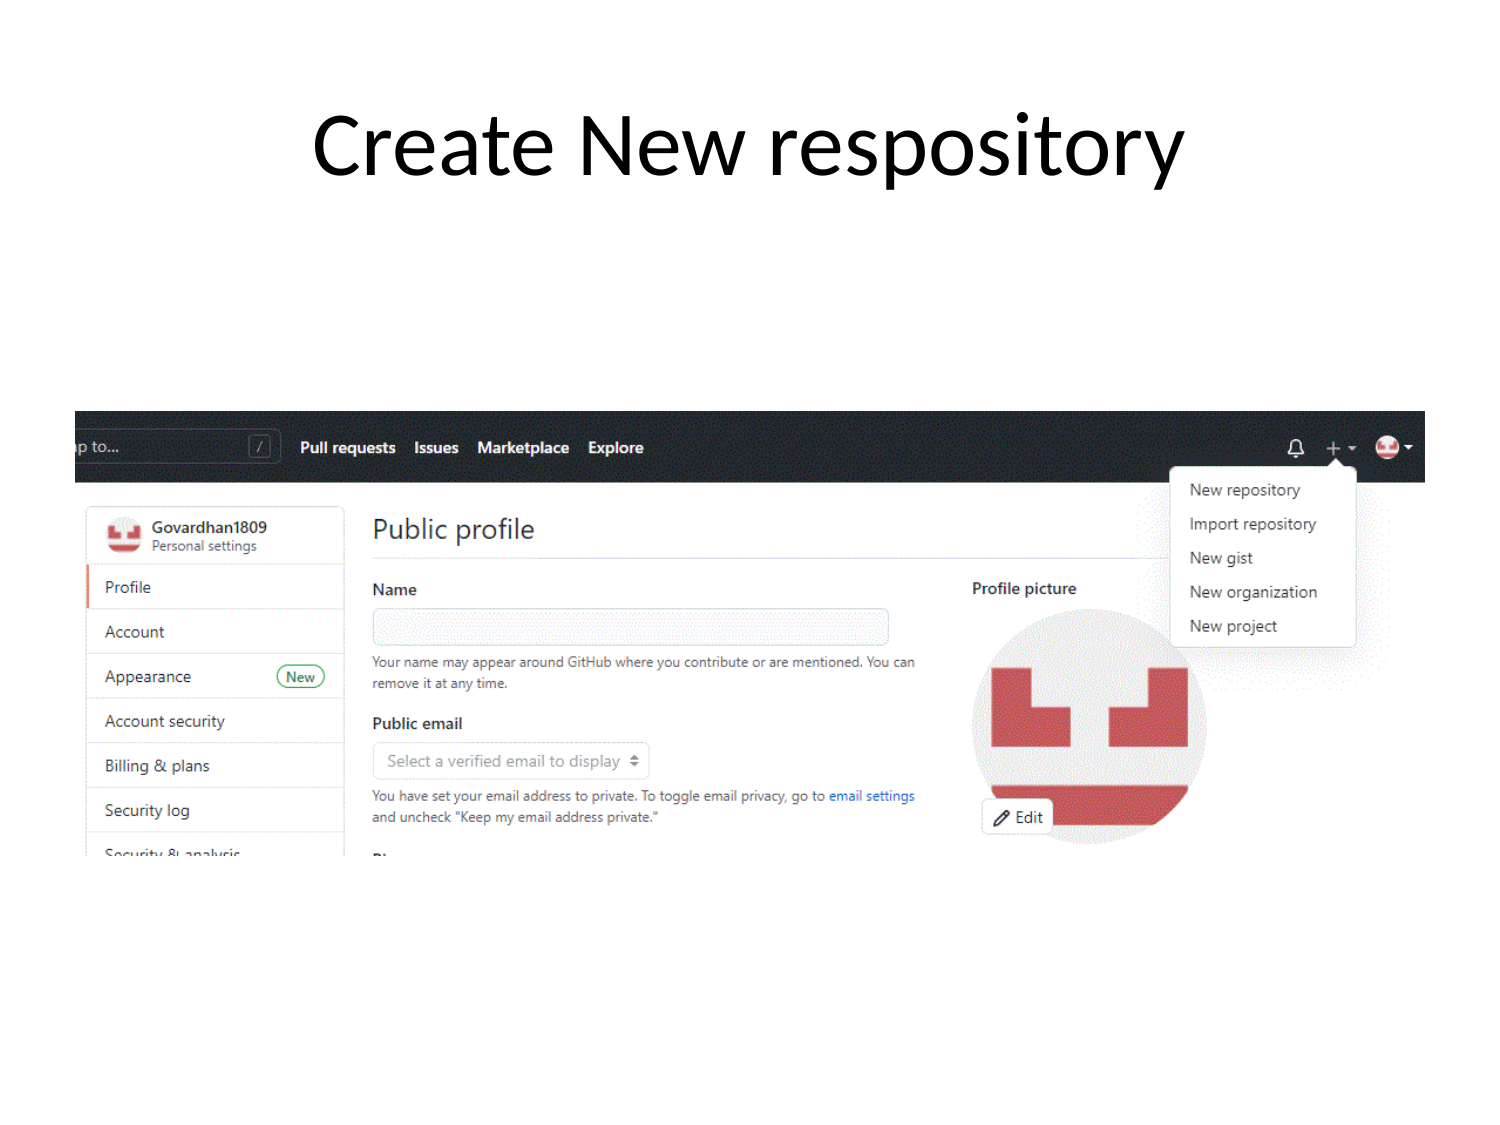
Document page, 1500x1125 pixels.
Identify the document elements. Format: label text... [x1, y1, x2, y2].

title Create New respository [75, 45, 1425, 233]
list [74, 411, 1426, 857]
